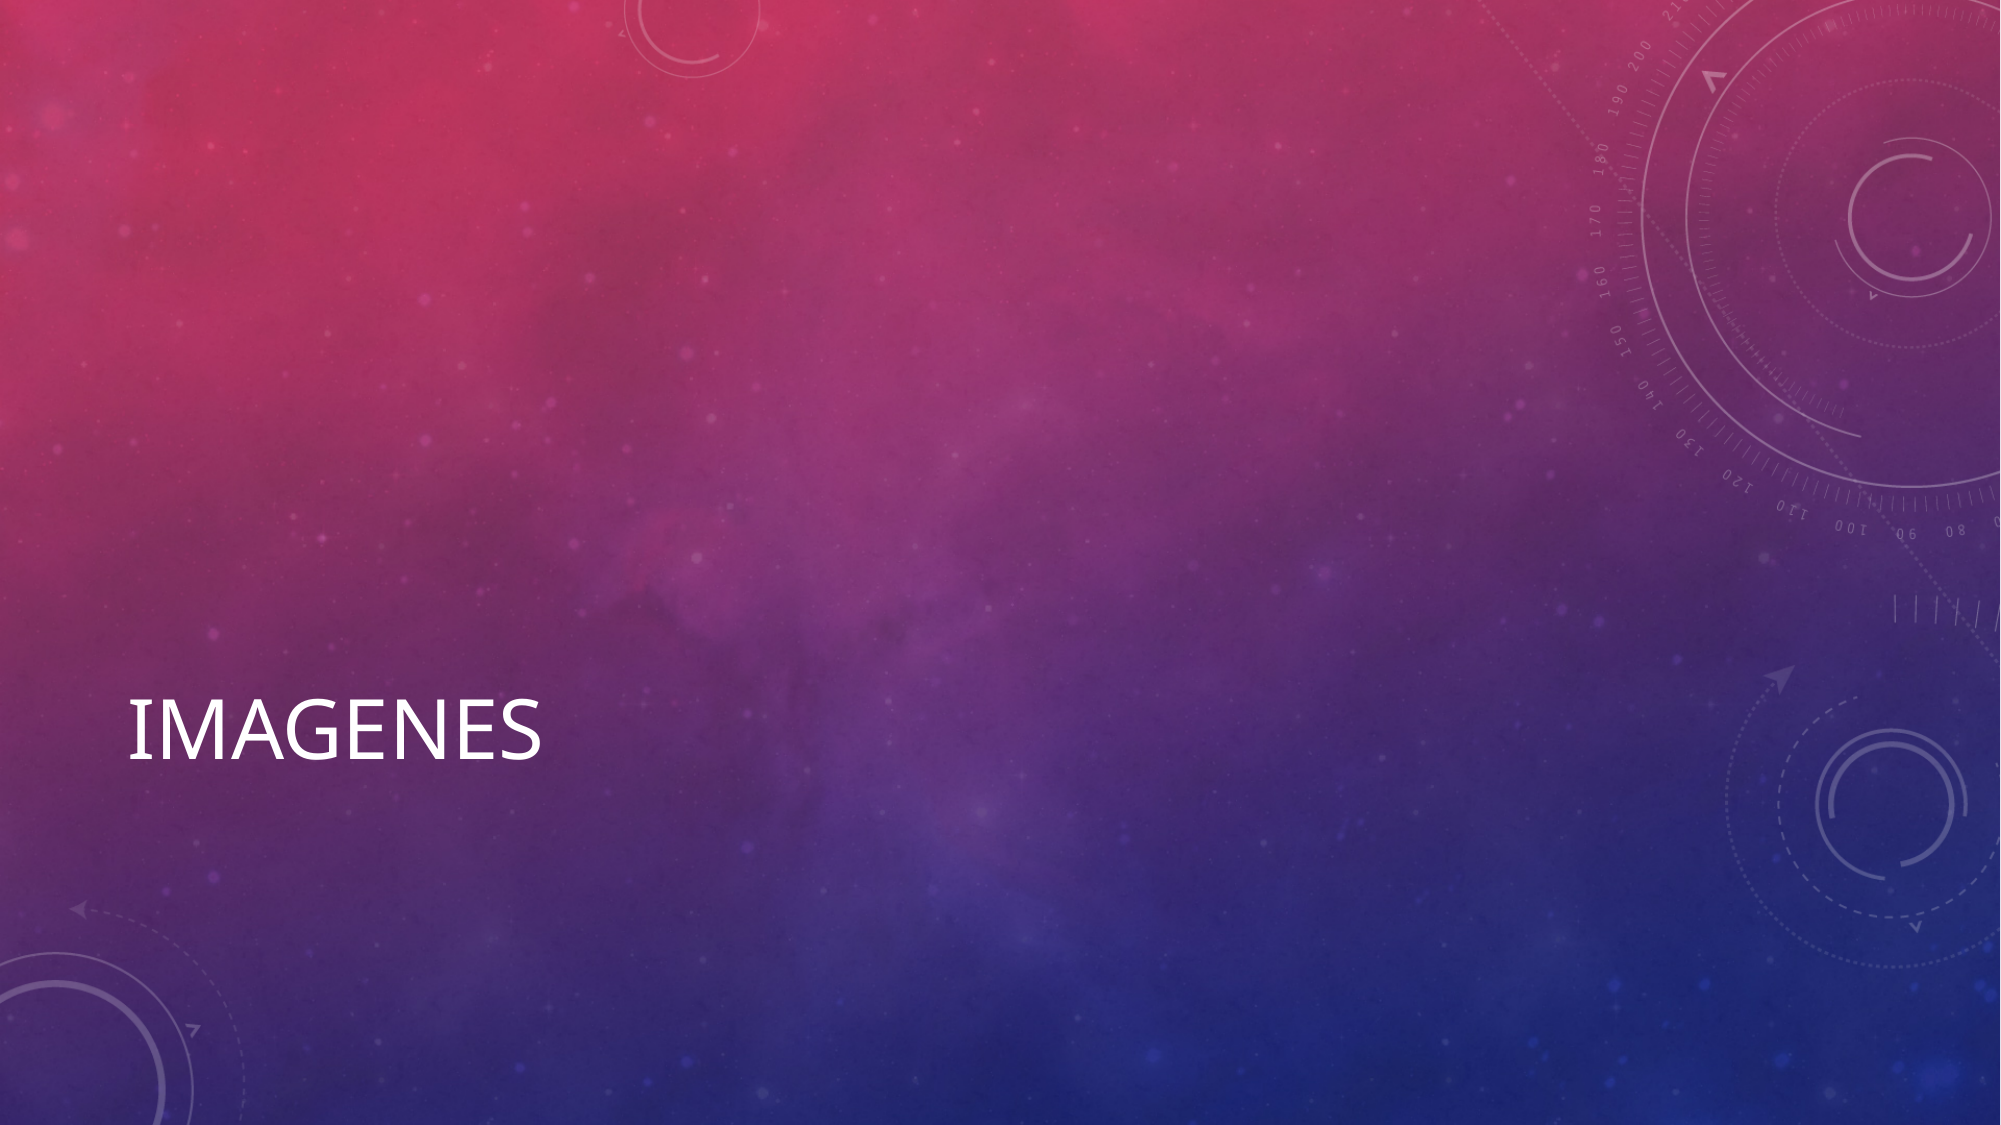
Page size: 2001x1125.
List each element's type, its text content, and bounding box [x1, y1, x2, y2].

picture [0, 0, 2001, 1125]
title IMagenes [112, 542, 1775, 784]
